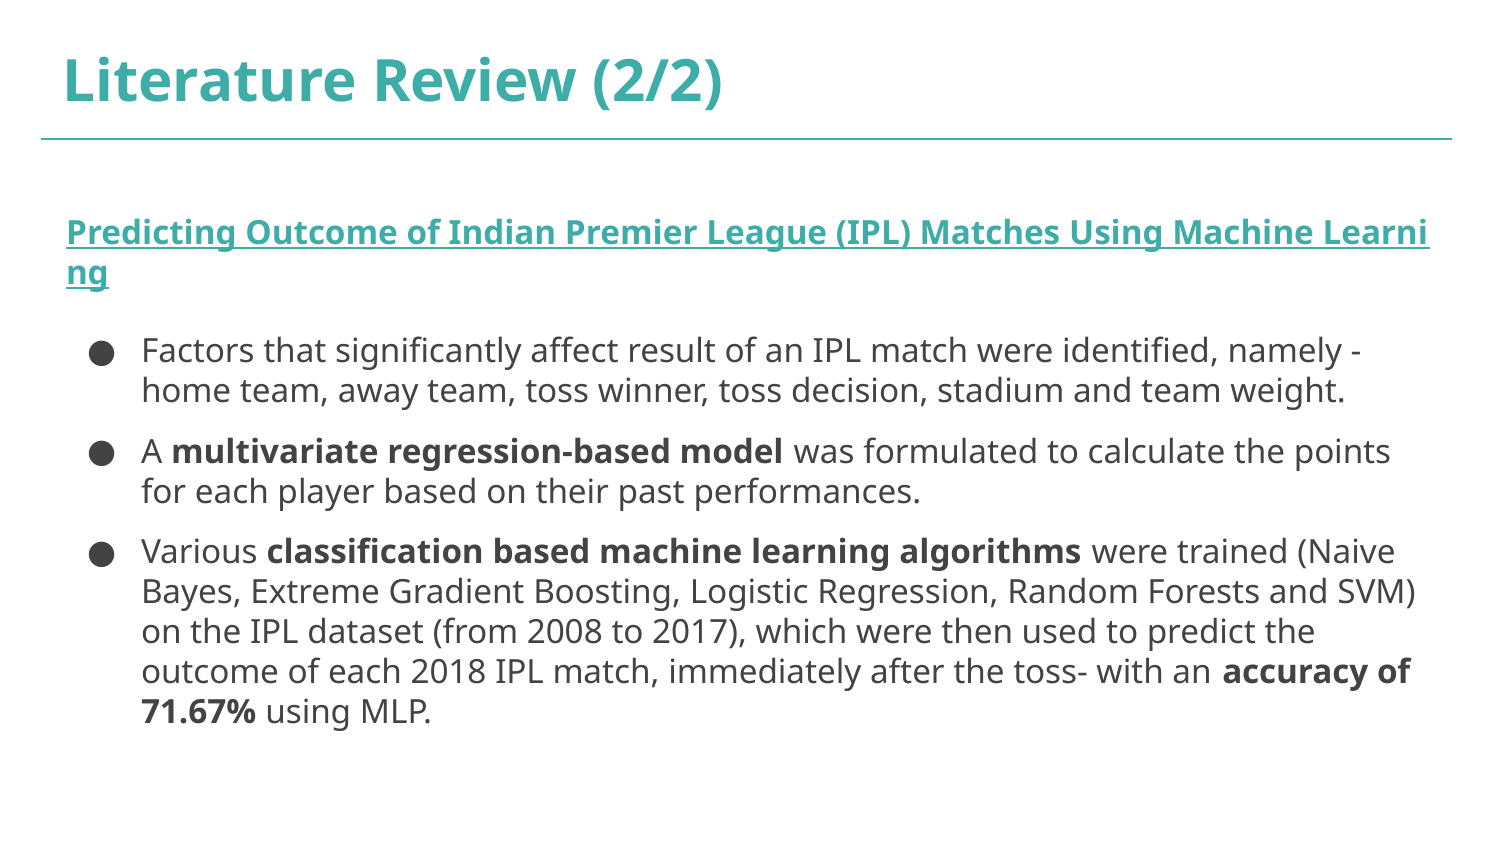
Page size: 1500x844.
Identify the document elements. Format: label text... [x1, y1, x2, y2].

title Literature Review (2/2) [47, 27, 1446, 122]
list Predicting Outcome of Indian Premier League (IPL) Matches Using Machine Learning Factors that significantly affect result of an IPL match were identified, namely - home team, away team, toss winner, toss decision, stadium and team weight. A multivariate regression-based model was formulated to calculate the points for each player based on their past performances. Various classification based machine learning algorithms were trained (Naive Bayes, Extreme Gradient Boosting, Logistic Regression, Random Forests and SVM) on the IPL dataset (from 2008 to 2017), which were then used to predict the outcome of each 2018 IPL match, immediately after the toss- with an accuracy of 71.67% using MLP. [51, 189, 1449, 750]
